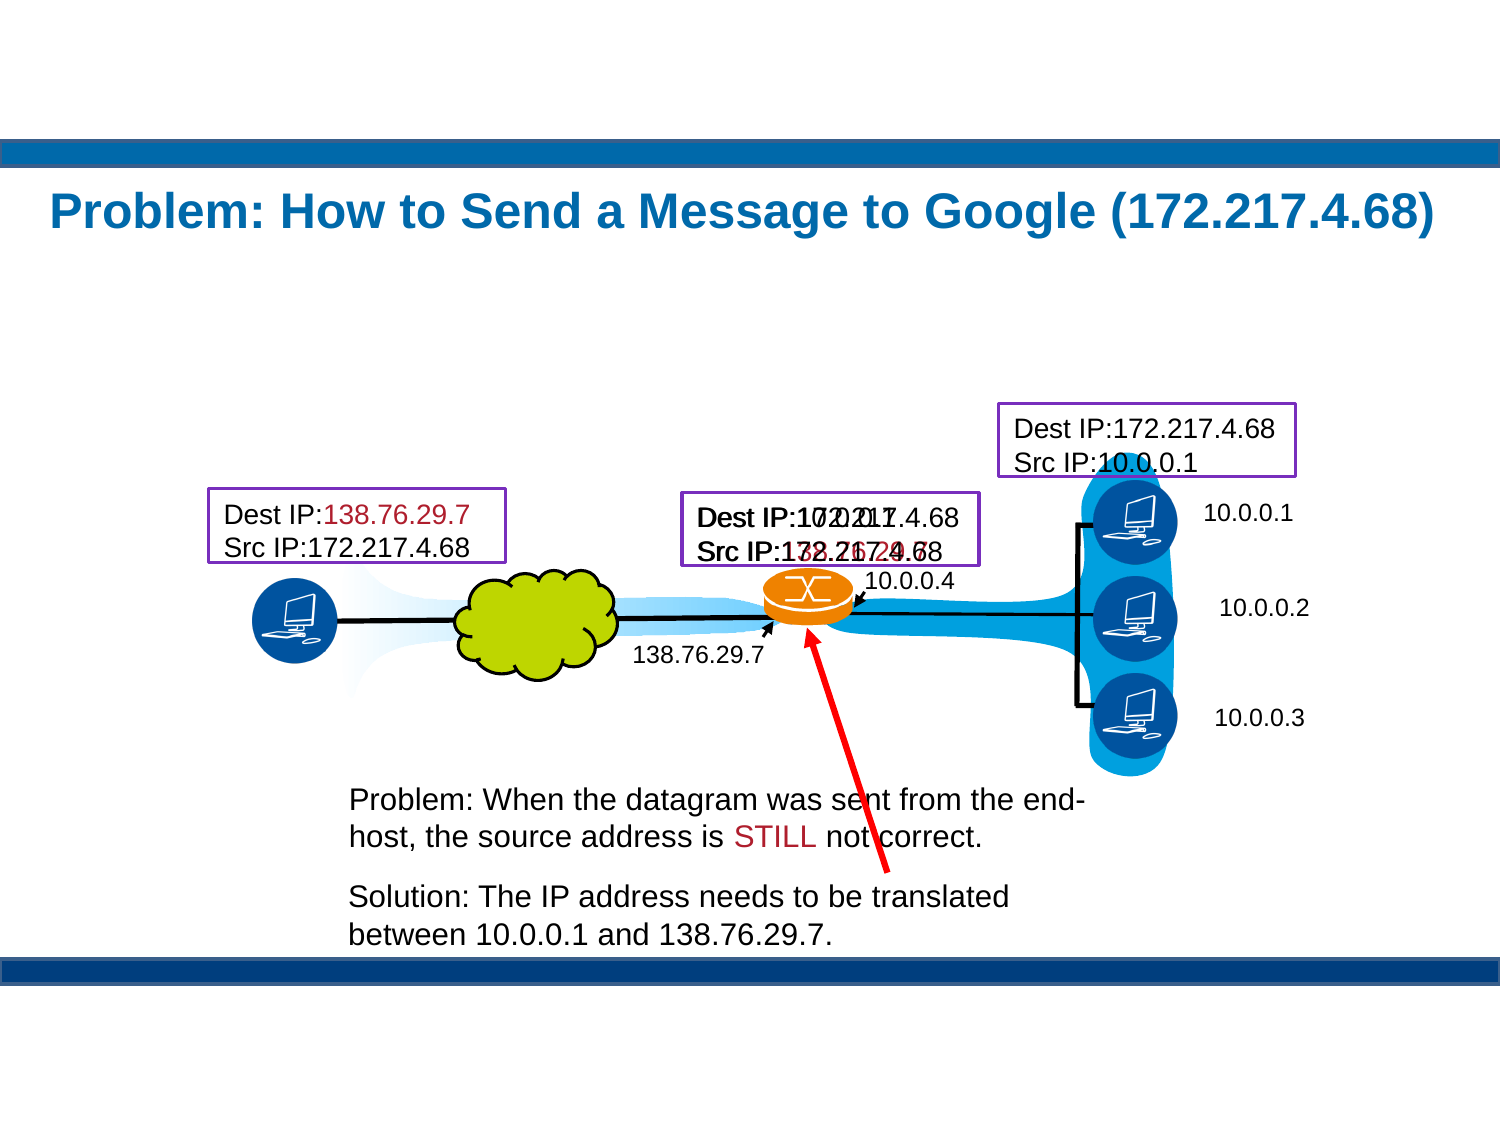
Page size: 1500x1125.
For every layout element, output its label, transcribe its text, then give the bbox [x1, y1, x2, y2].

text_box Problem: When the datagram was sent from the end-host, the source address is STILL not correct. [867, 793, 1119, 861]
text_box [0, 139, 1500, 168]
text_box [250, 450, 1326, 784]
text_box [724, 709, 971, 791]
text_box Problem: When the datagram was sent from the end-host, the source address is STILL not correct. [334, 793, 880, 861]
text_box Solution: The IP address needs to be translated between 10.0.0.1 and 138.76.29.7. [333, 869, 1119, 959]
text_box Problem: How to Send a Message to Google (172.217.4.68) [38, 175, 1462, 251]
text_box Dest IP:172.217.4.68 Src IP:10.0.0.1 [998, 403, 1296, 449]
text_box Dest IP:138.76.29.7 Src IP:172.217.4.68 [208, 488, 245, 563]
text_box [0, 957, 1500, 986]
